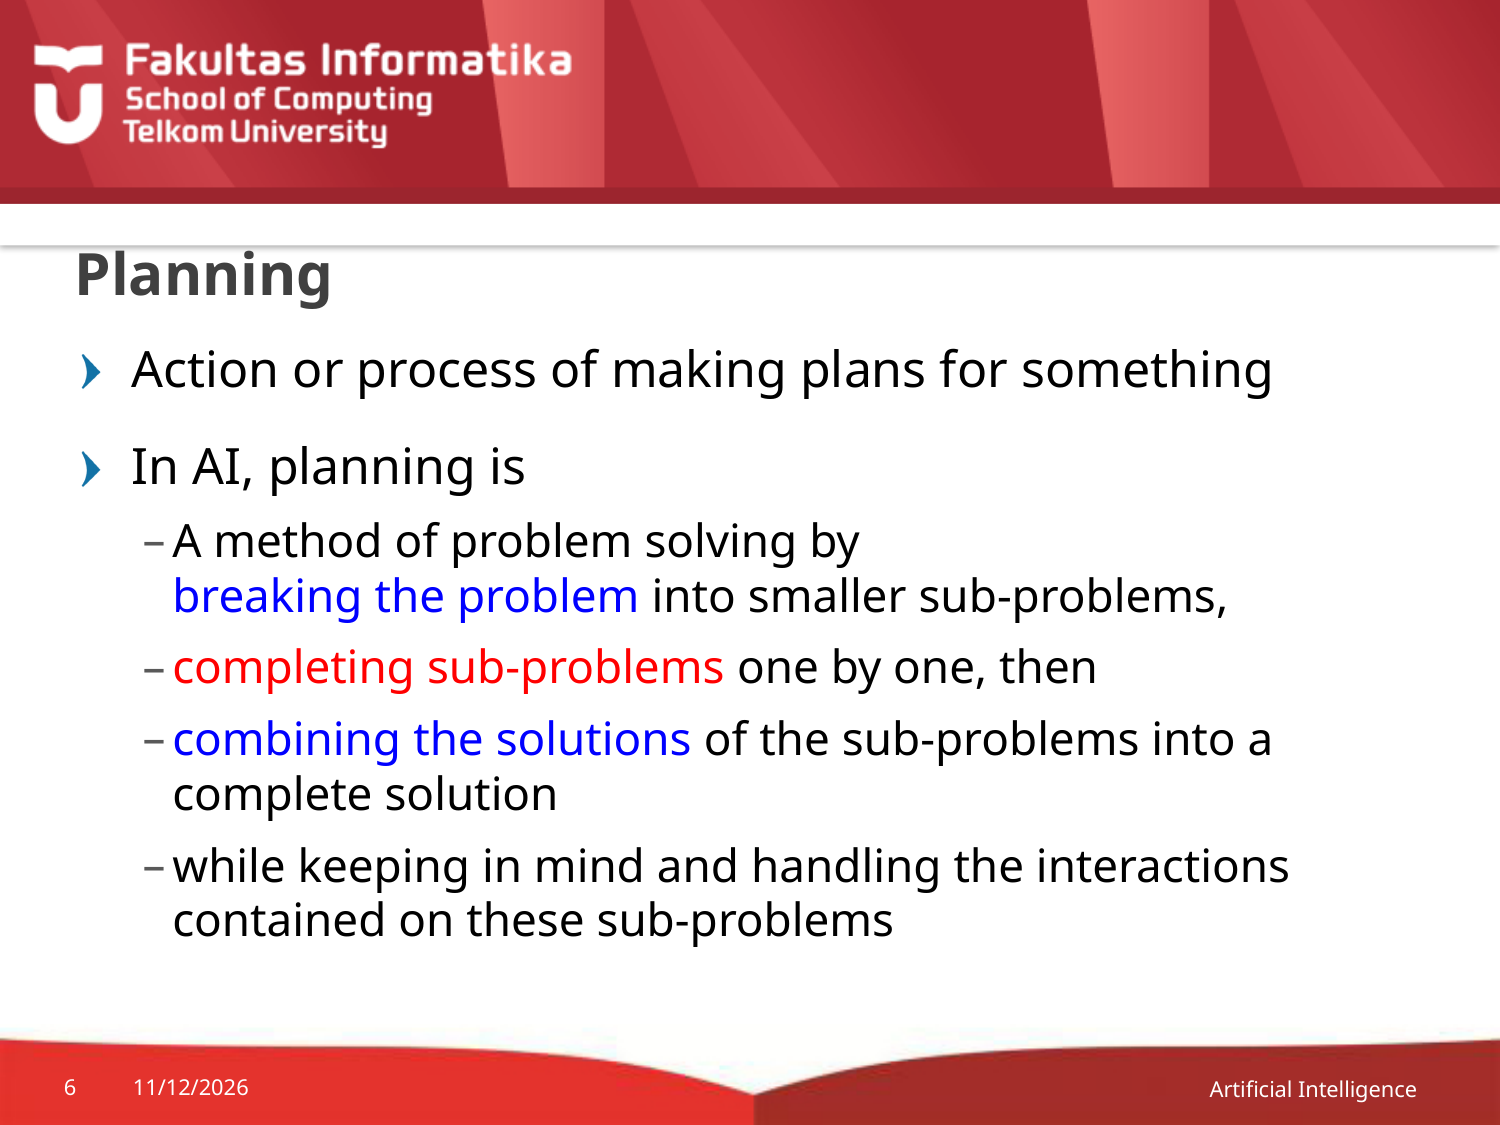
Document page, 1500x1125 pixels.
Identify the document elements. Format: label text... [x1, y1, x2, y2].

picture [0, 0, 1500, 203]
picture [75, 440, 104, 489]
picture [0, 1024, 1500, 1125]
title Planning [59, 219, 1426, 325]
slide_number 6 [63, 1058, 123, 1119]
picture [75, 343, 104, 391]
list Artificial Intelligence [888, 1058, 1433, 1119]
list Action or process of making plans for something In AI, planning is A method of problem solving by breaking the problem into smaller sub-problems, completing sub-problems one by one, then combining the solutions of the sub-problems into a complete solution while keeping in mind and handling the interactions contained on these sub-problems [60, 329, 1426, 990]
slide_number 21-Nov-18 [132, 1058, 403, 1119]
